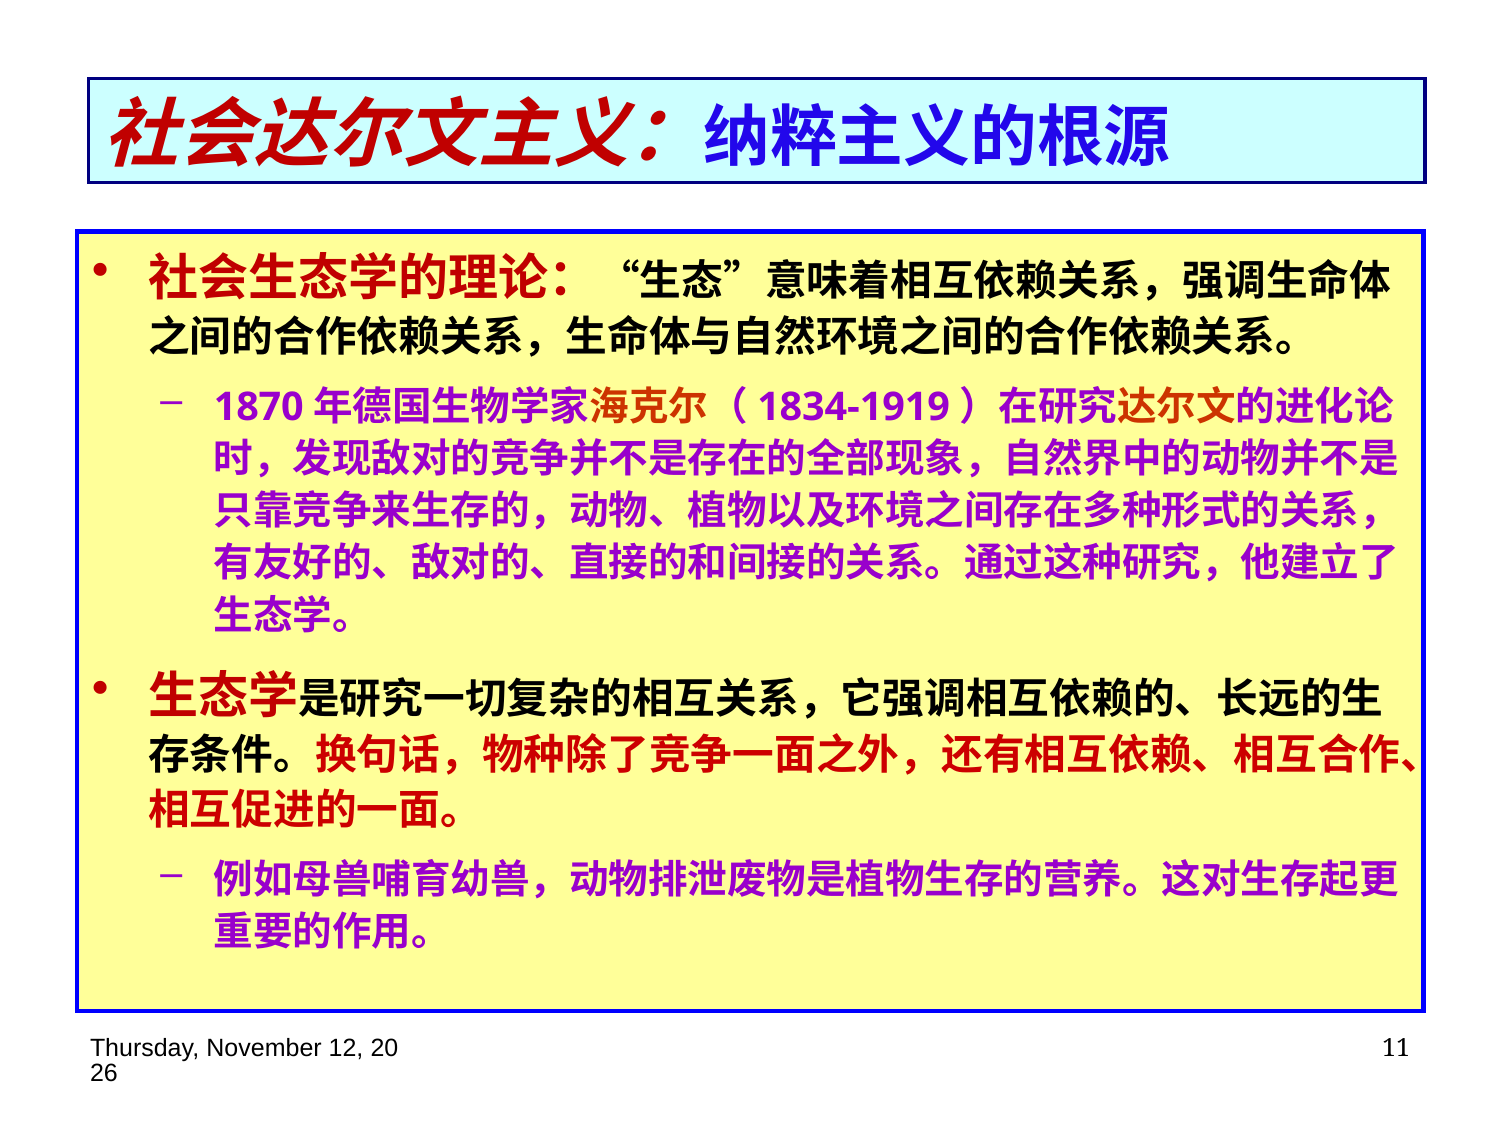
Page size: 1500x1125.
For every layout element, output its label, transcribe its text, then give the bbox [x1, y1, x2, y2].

text_box 社会达尔文主义：纳粹主义的根源 [88, 78, 1425, 183]
list 社会生态学的理论：“生态”意味着相互依赖关系，强调生命体之间的合作依赖关系，生命体与自然环境之间的合作依赖关系。 1870年德国生物学家海克尔（1834-1919）在研究达尔文的进化论时，发现敌对的竞争并不是存在的全部现象，自然界中的动物并不是只靠竞争来生存的，动物、植物以及环境之间存在多种形式的关系，有友好的、敌对的、直接的和间接的关系。通过这种研究，他建立了生态学。 生态学是研究一切复杂的相互关系，它强调相互依赖的、长远的生存条件。换句话，物种除了竞争一面之外，还有相互依赖、相互合作、相互促进的一面。 例如母兽哺育幼兽，动物排泄废物是植物生存的营养。这对生存起更重要的作用。 [76, 231, 1424, 1012]
slide_number 11 [1074, 1024, 1426, 1103]
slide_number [74, 1024, 426, 1103]
